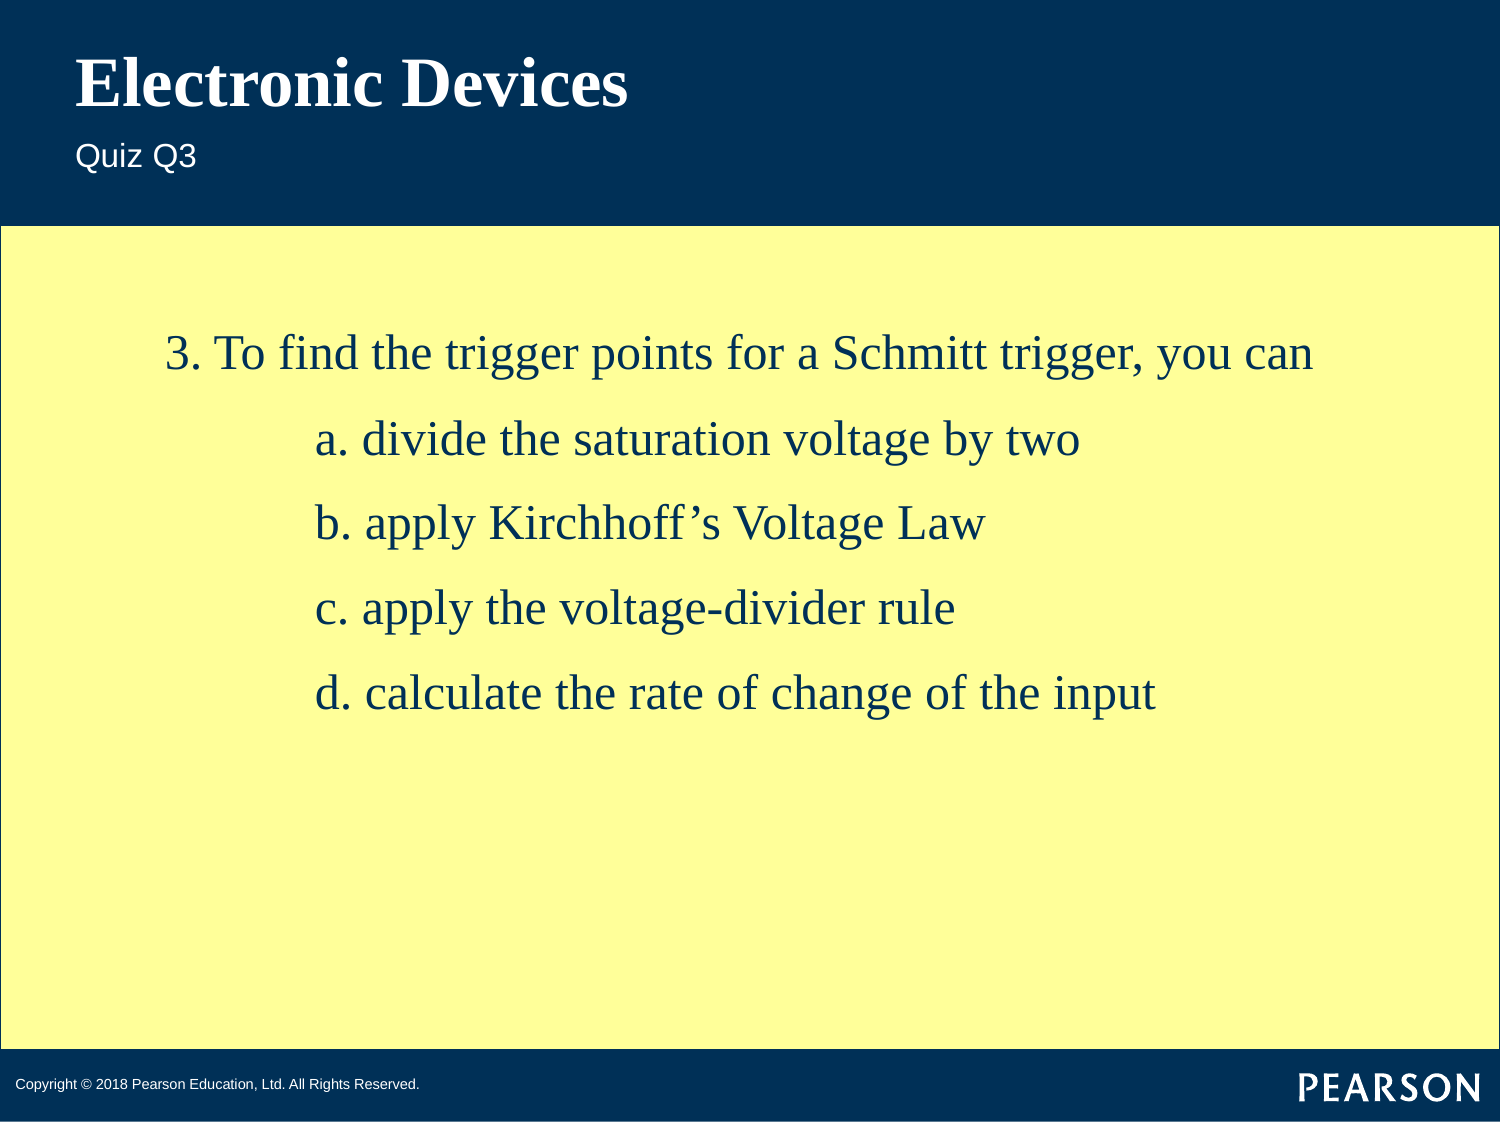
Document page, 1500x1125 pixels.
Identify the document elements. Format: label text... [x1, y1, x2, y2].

text_box [0, 224, 1500, 1050]
title Electronic Devices [75, 35, 1425, 133]
text_box 3. To find the trigger points for a Schmitt trigger, you can a. divide the saturation voltage by two b. apply Kirchhoff’s Voltage Law c. apply the voltage-divider rule d. calculate the rate of change of the input [150, 312, 1375, 813]
list Quiz Q3 [75, 133, 1425, 200]
